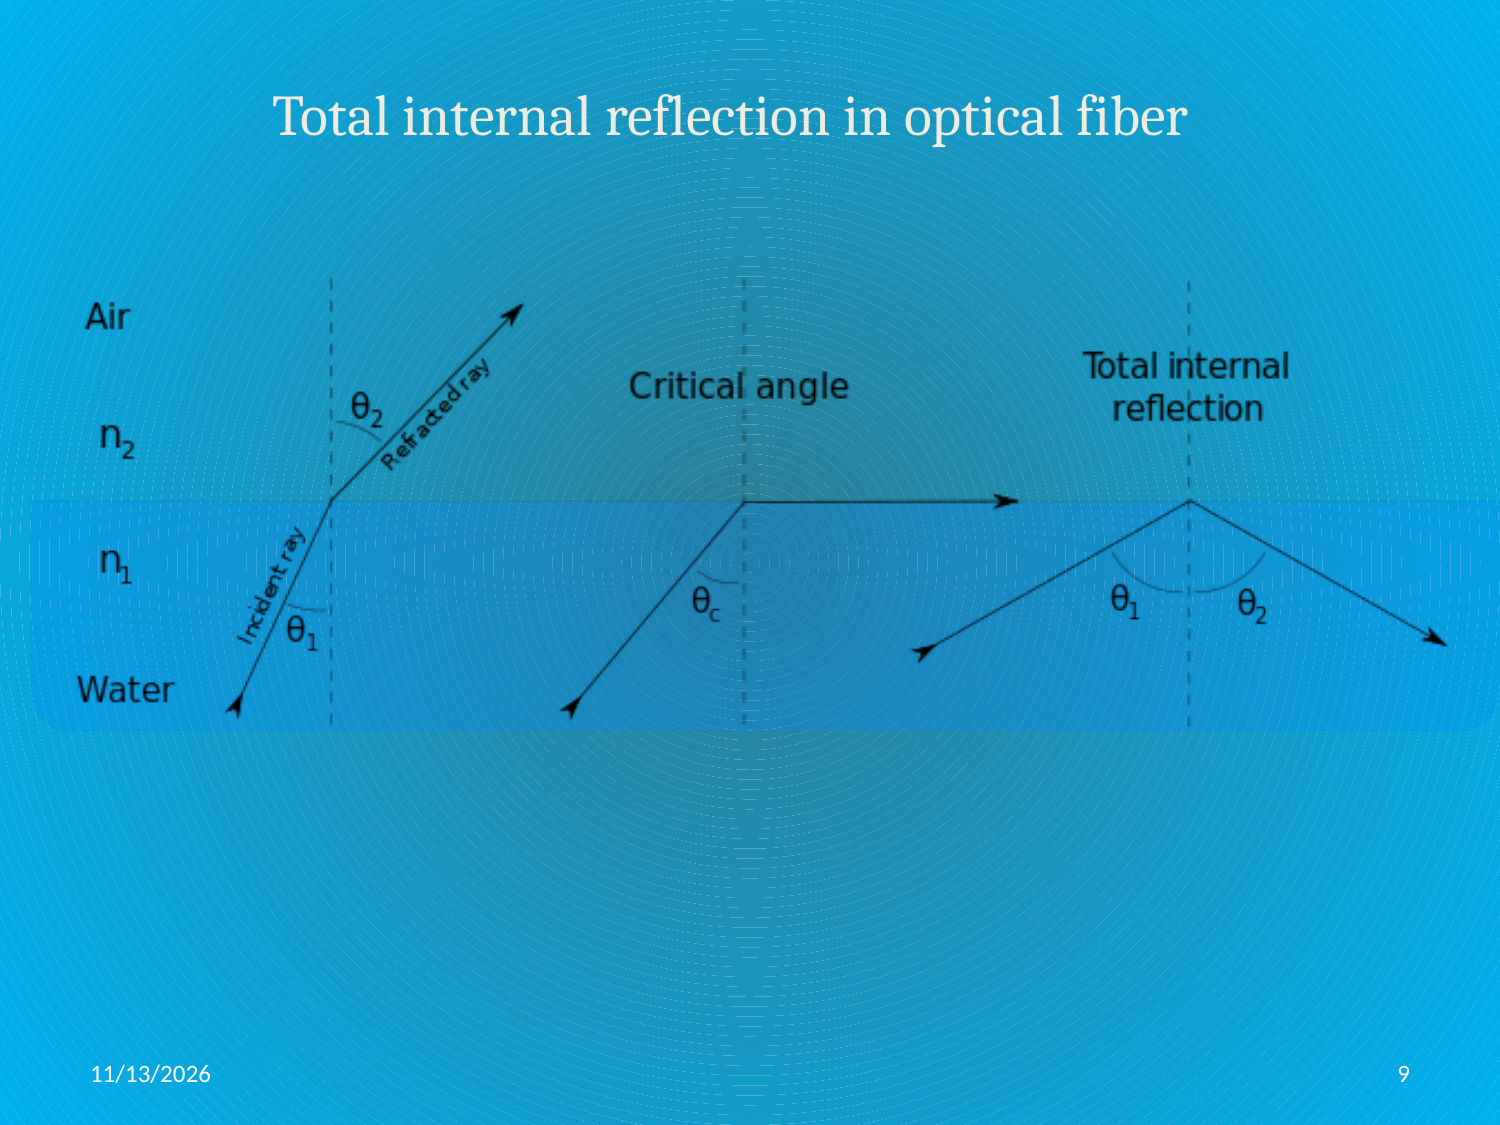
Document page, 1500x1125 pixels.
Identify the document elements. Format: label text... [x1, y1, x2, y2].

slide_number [75, 1042, 425, 1103]
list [30, 274, 1500, 732]
slide_number 9 [1074, 1042, 1425, 1103]
title Total internal reflection in optical fiber [125, 0, 1338, 225]
